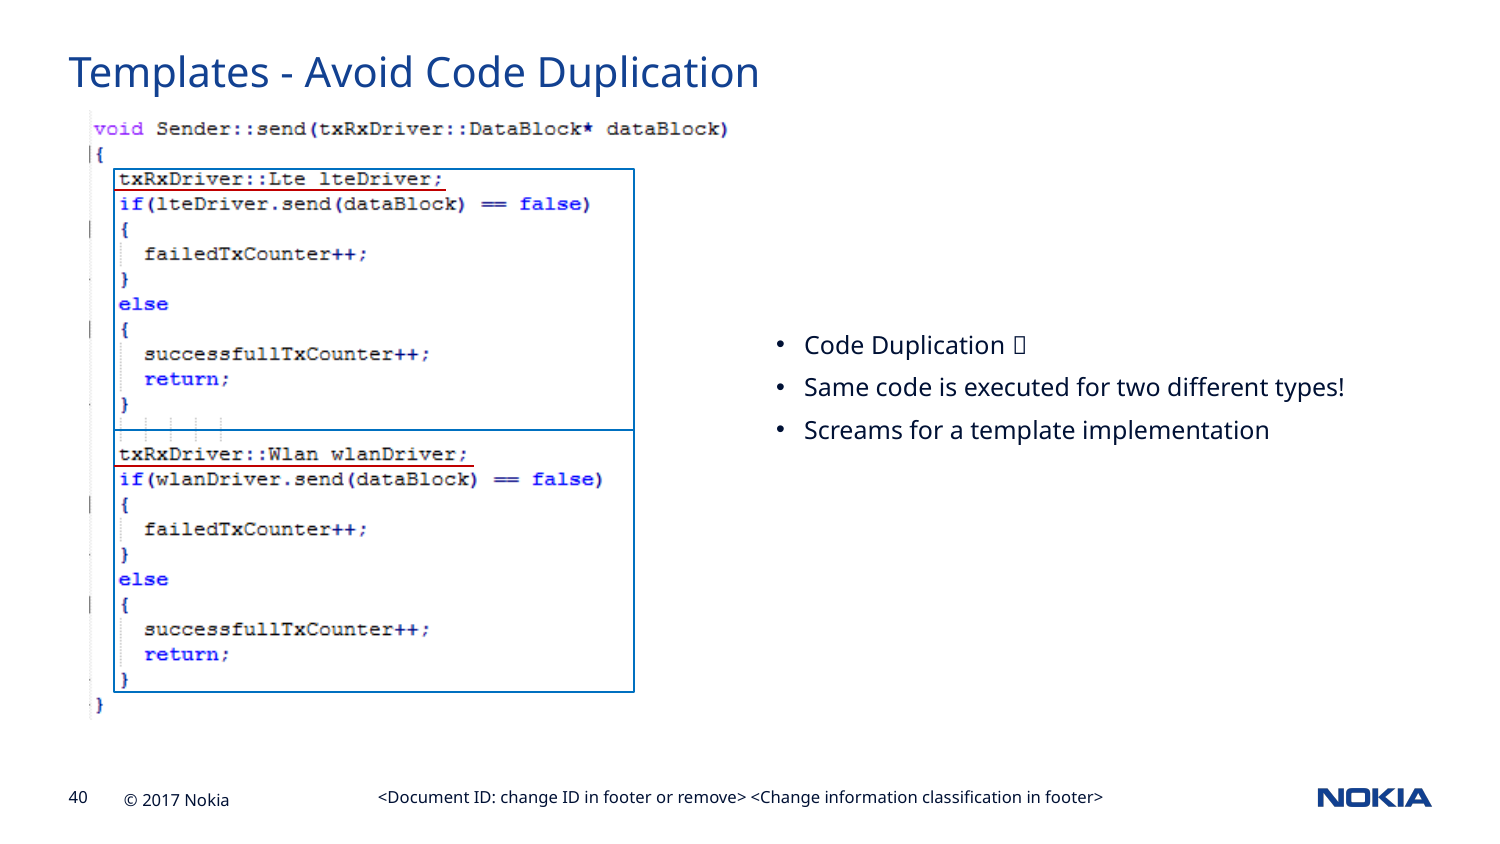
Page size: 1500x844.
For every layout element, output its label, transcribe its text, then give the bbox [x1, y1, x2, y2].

picture [1292, 762, 1458, 833]
footer <Document ID: change ID in footer or remove> <Change information classification in footer> [377, 790, 1122, 811]
text_box Code Duplication  Same code is executed for two different types! Screams for a template implementation [789, 317, 1402, 456]
list Templates - Avoid Code Duplication [68, 46, 1432, 97]
picture [89, 110, 782, 721]
